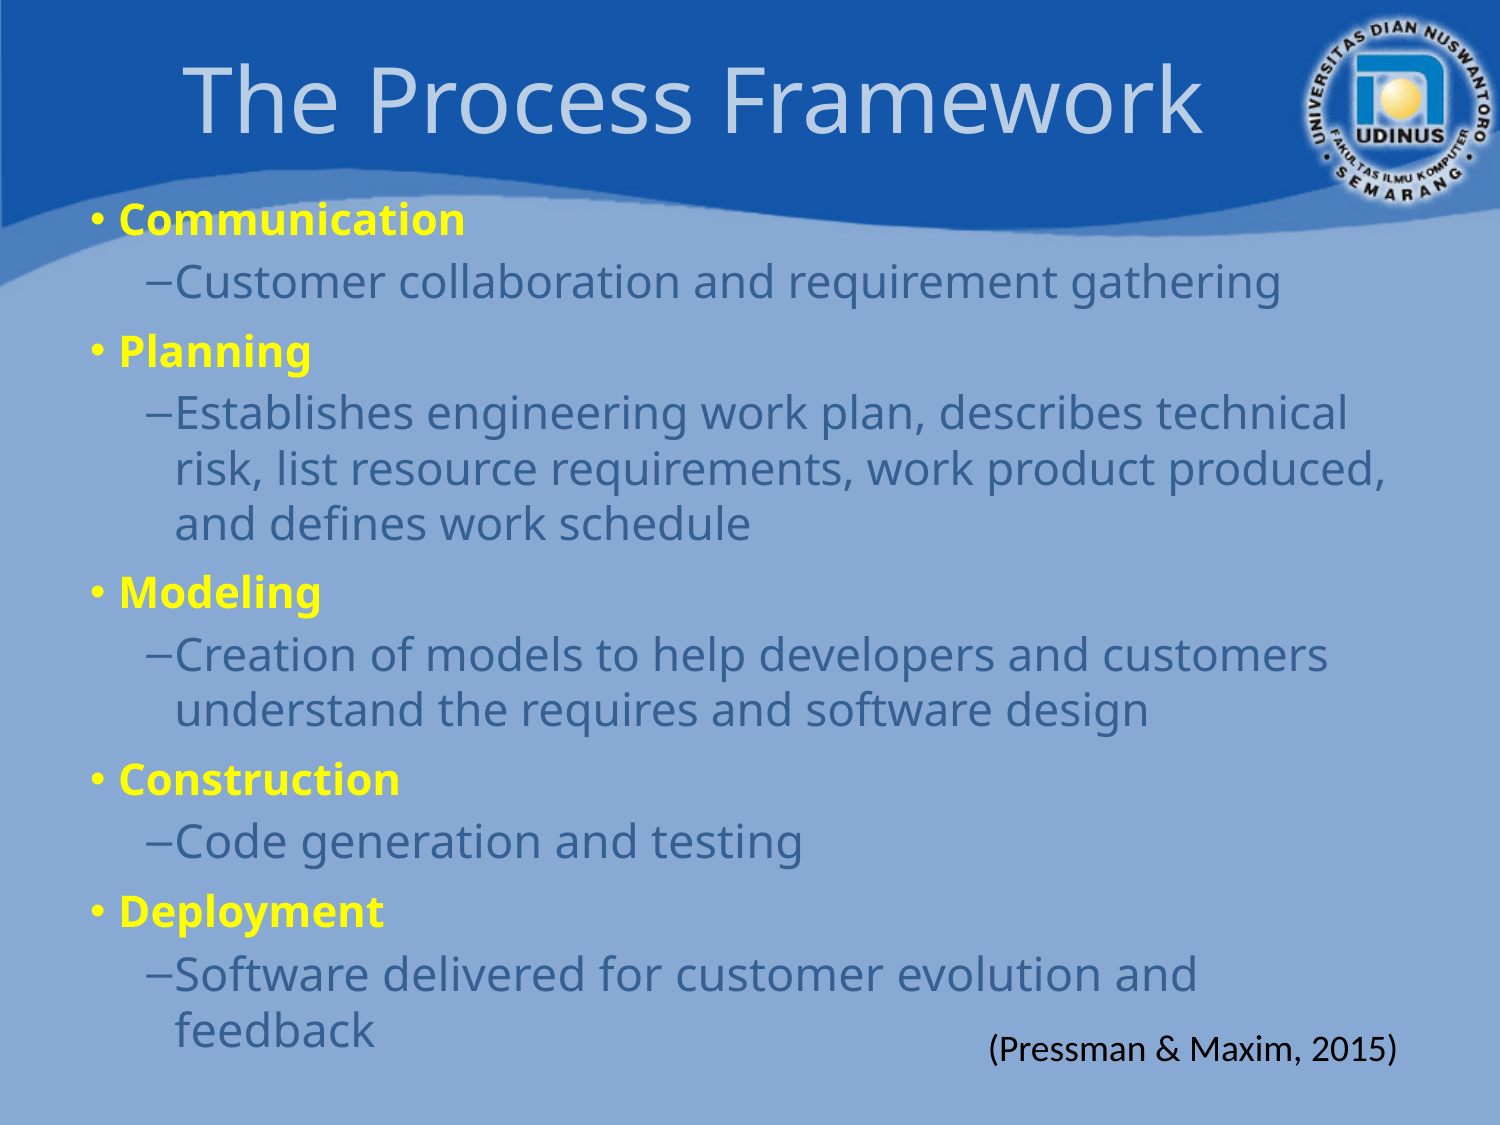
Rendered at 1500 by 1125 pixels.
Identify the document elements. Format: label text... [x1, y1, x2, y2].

list Communication Customer collaboration and requirement gathering Planning Establishes engineering work plan, describes technical risk, list resource requirements, work product produced, and defines work schedule Modeling Creation of models to help developers and customers understand the requires and software design Construction Code generation and testing Deployment Software delivered for customer evolution and feedback [75, 184, 1425, 927]
title The Process Framework [62, 2, 1325, 191]
picture [0, 0, 1500, 1125]
text_box (Pressman & Maxim, 2015) [973, 1016, 1422, 1077]
